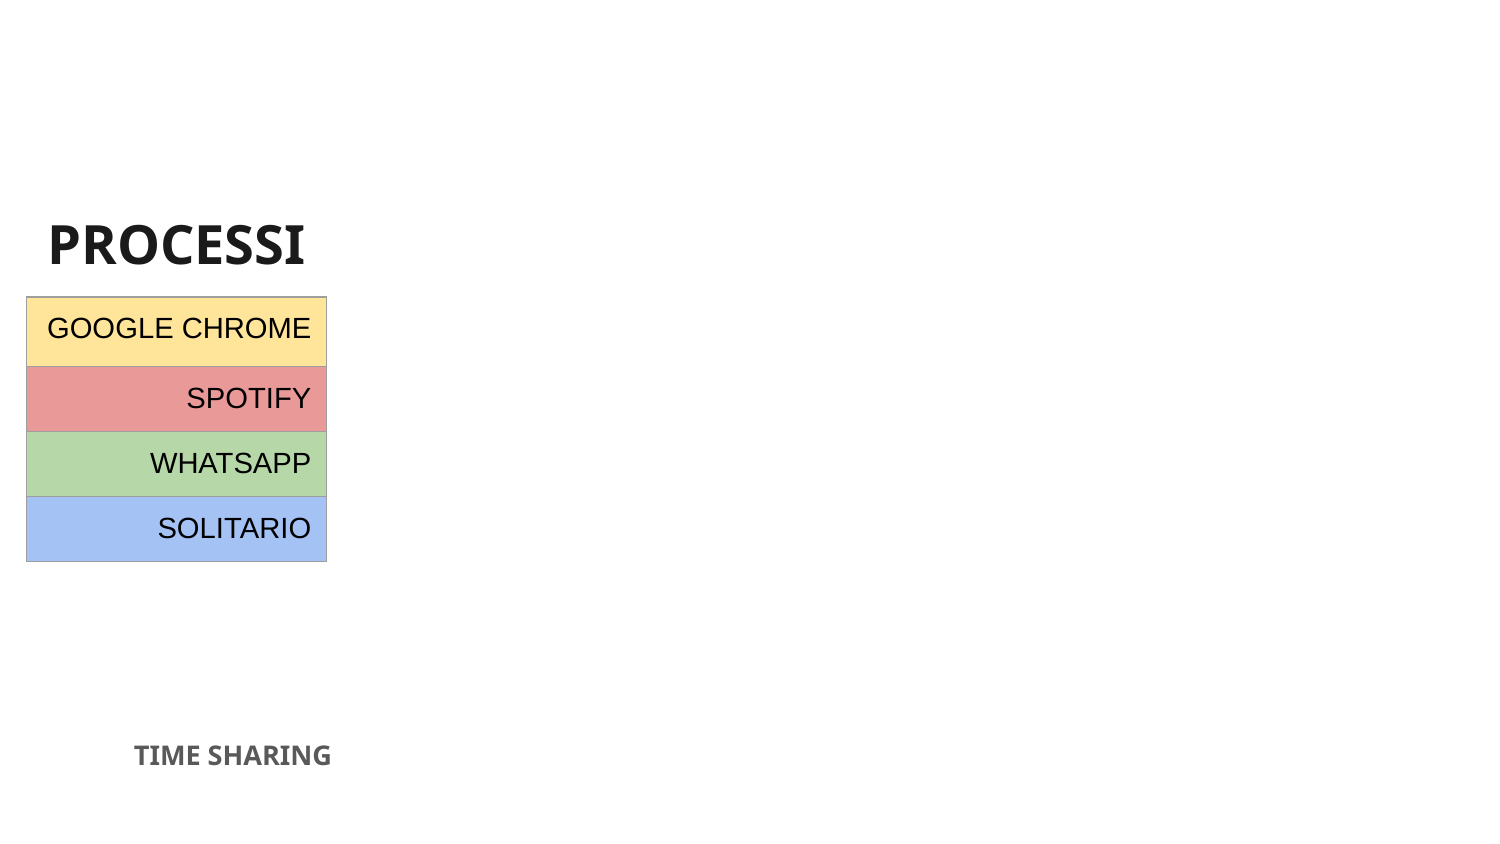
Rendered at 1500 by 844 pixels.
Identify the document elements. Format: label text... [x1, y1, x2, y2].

list TIME SHARING [118, 717, 1382, 793]
table_cell SPOTIFY [27, 367, 326, 431]
table_cell SOLITARIO [27, 497, 326, 561]
table_cell WHATSAPP [27, 432, 326, 496]
title PROCESSI [26, 191, 327, 297]
table_header GOOGLE CHROME [27, 298, 326, 366]
